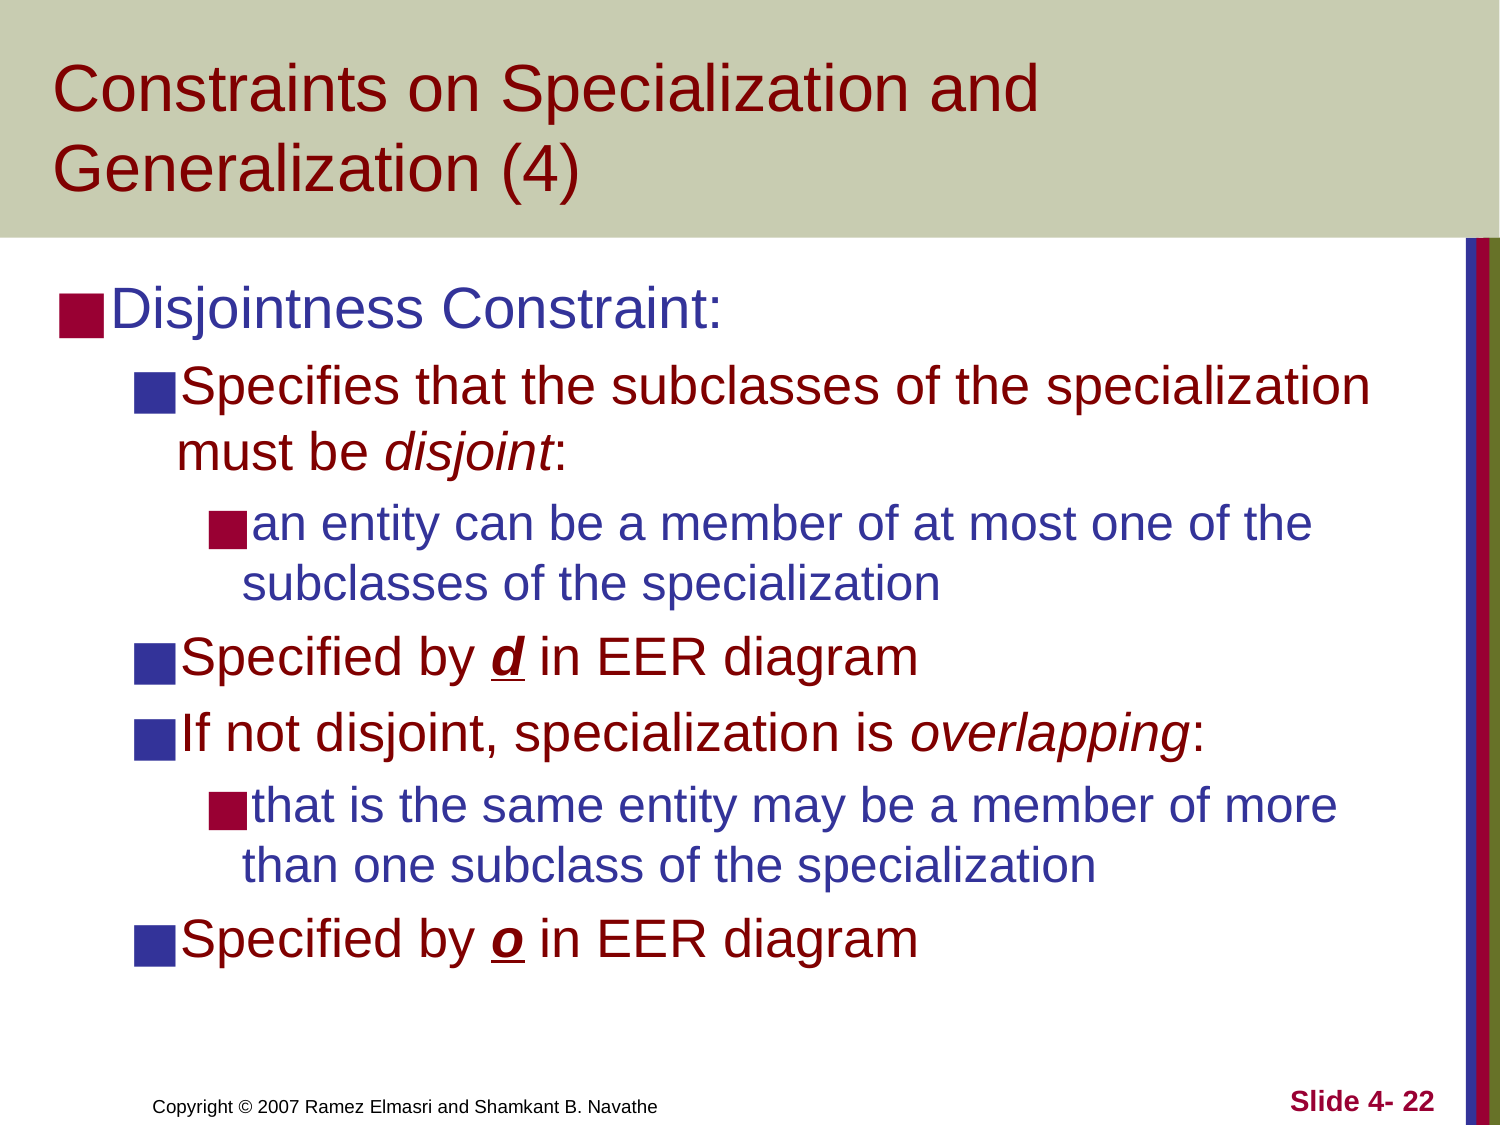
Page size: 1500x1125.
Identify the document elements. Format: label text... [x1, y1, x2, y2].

list Disjointness Constraint: Specifies that the subclasses of the specialization must be disjoint: an entity can be a member of at most one of the subclasses of the specialization Specified by d in EER diagram If not disjoint, specialization is overlapping: that is the same entity may be a member of more than one subclass of the specialization Specified by o in EER diagram [39, 262, 1400, 1013]
text_box Slide 4- 22 [1137, 1049, 1450, 1125]
title Constraints on Specialization and Generalization (4) [37, 49, 1317, 213]
